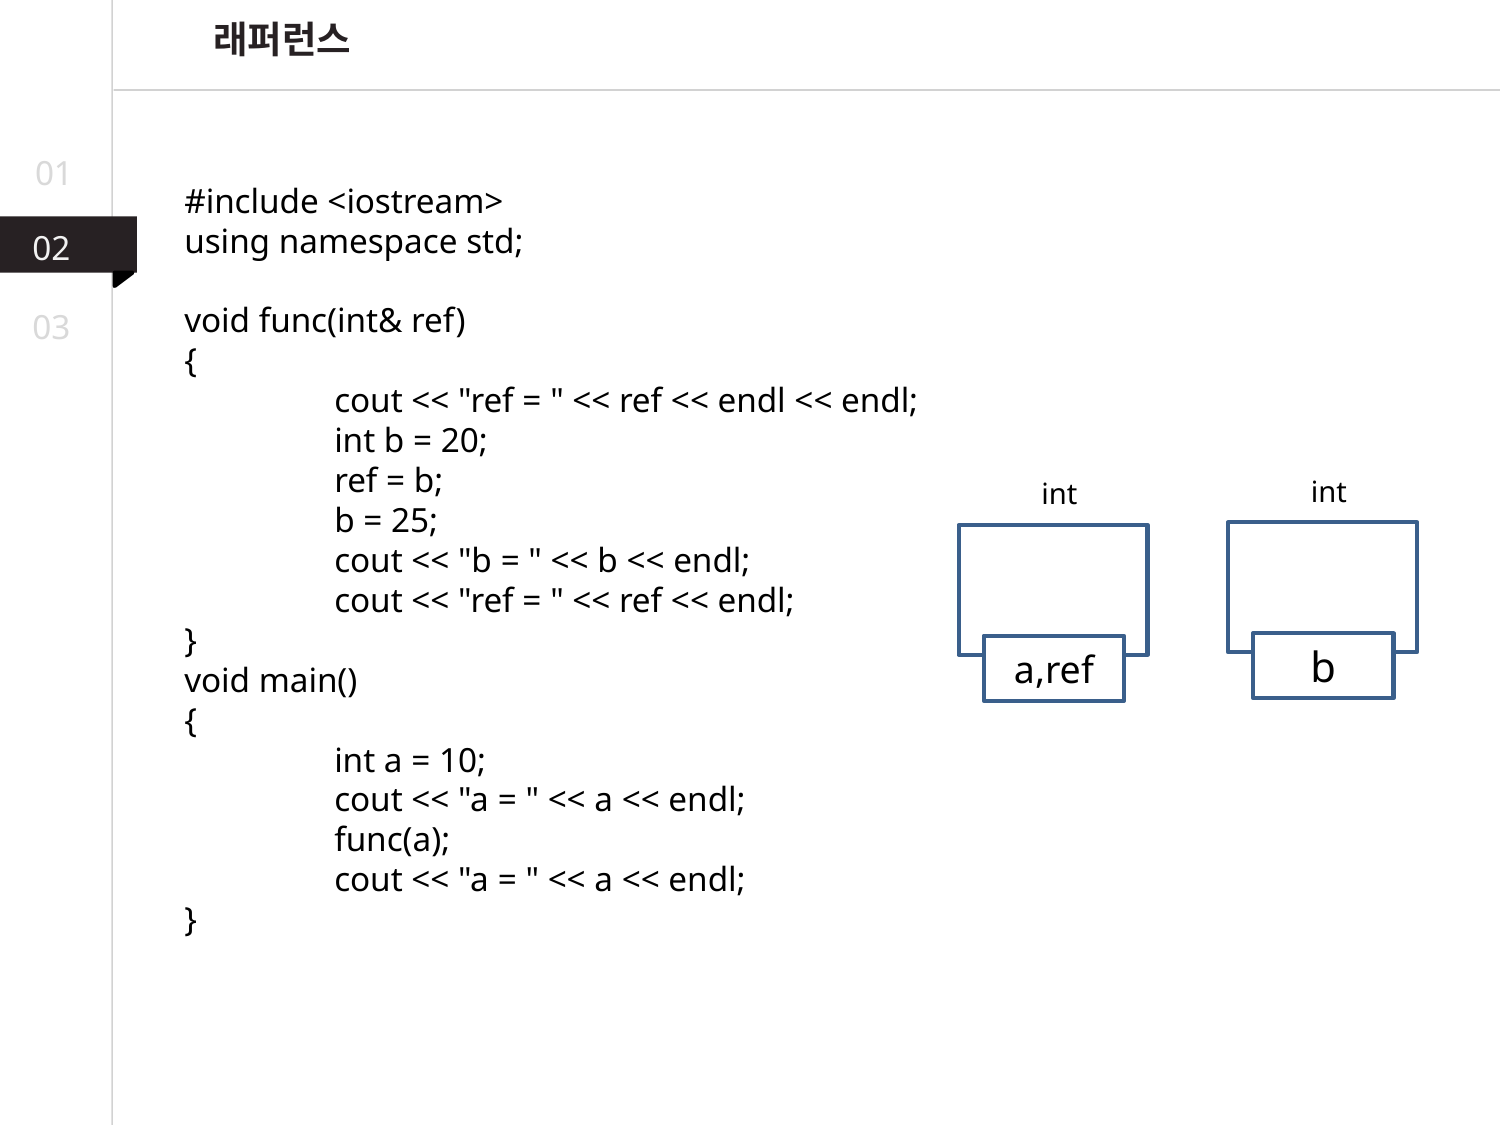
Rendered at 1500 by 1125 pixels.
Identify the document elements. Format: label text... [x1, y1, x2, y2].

text_box [0, 214, 107, 275]
text_box #include <iostream> using namespace std; void func(int& ref) { cout << "ref = " << ref << endl << endl; int b = 20; ref = b; b = 25; cout << "b = " << b << endl; cout << "ref = " << ref << endl; } void main() { int a = 10; cout << "a = " << a << endl; func(a); cout << "a = " << a << endl; } [169, 172, 1500, 986]
text_box [117, 214, 139, 275]
text_box 01 [20, 144, 107, 200]
text_box 래퍼런스 [121, 8, 443, 69]
text_box int [1296, 465, 1362, 516]
text_box [117, 270, 135, 287]
text_box 03 [17, 298, 92, 354]
text_box int [1026, 468, 1093, 518]
text_box 02 [17, 219, 92, 275]
text_box [957, 523, 1150, 657]
text_box b [1251, 631, 1396, 700]
text_box [1226, 520, 1419, 654]
text_box a,ref [982, 634, 1126, 703]
